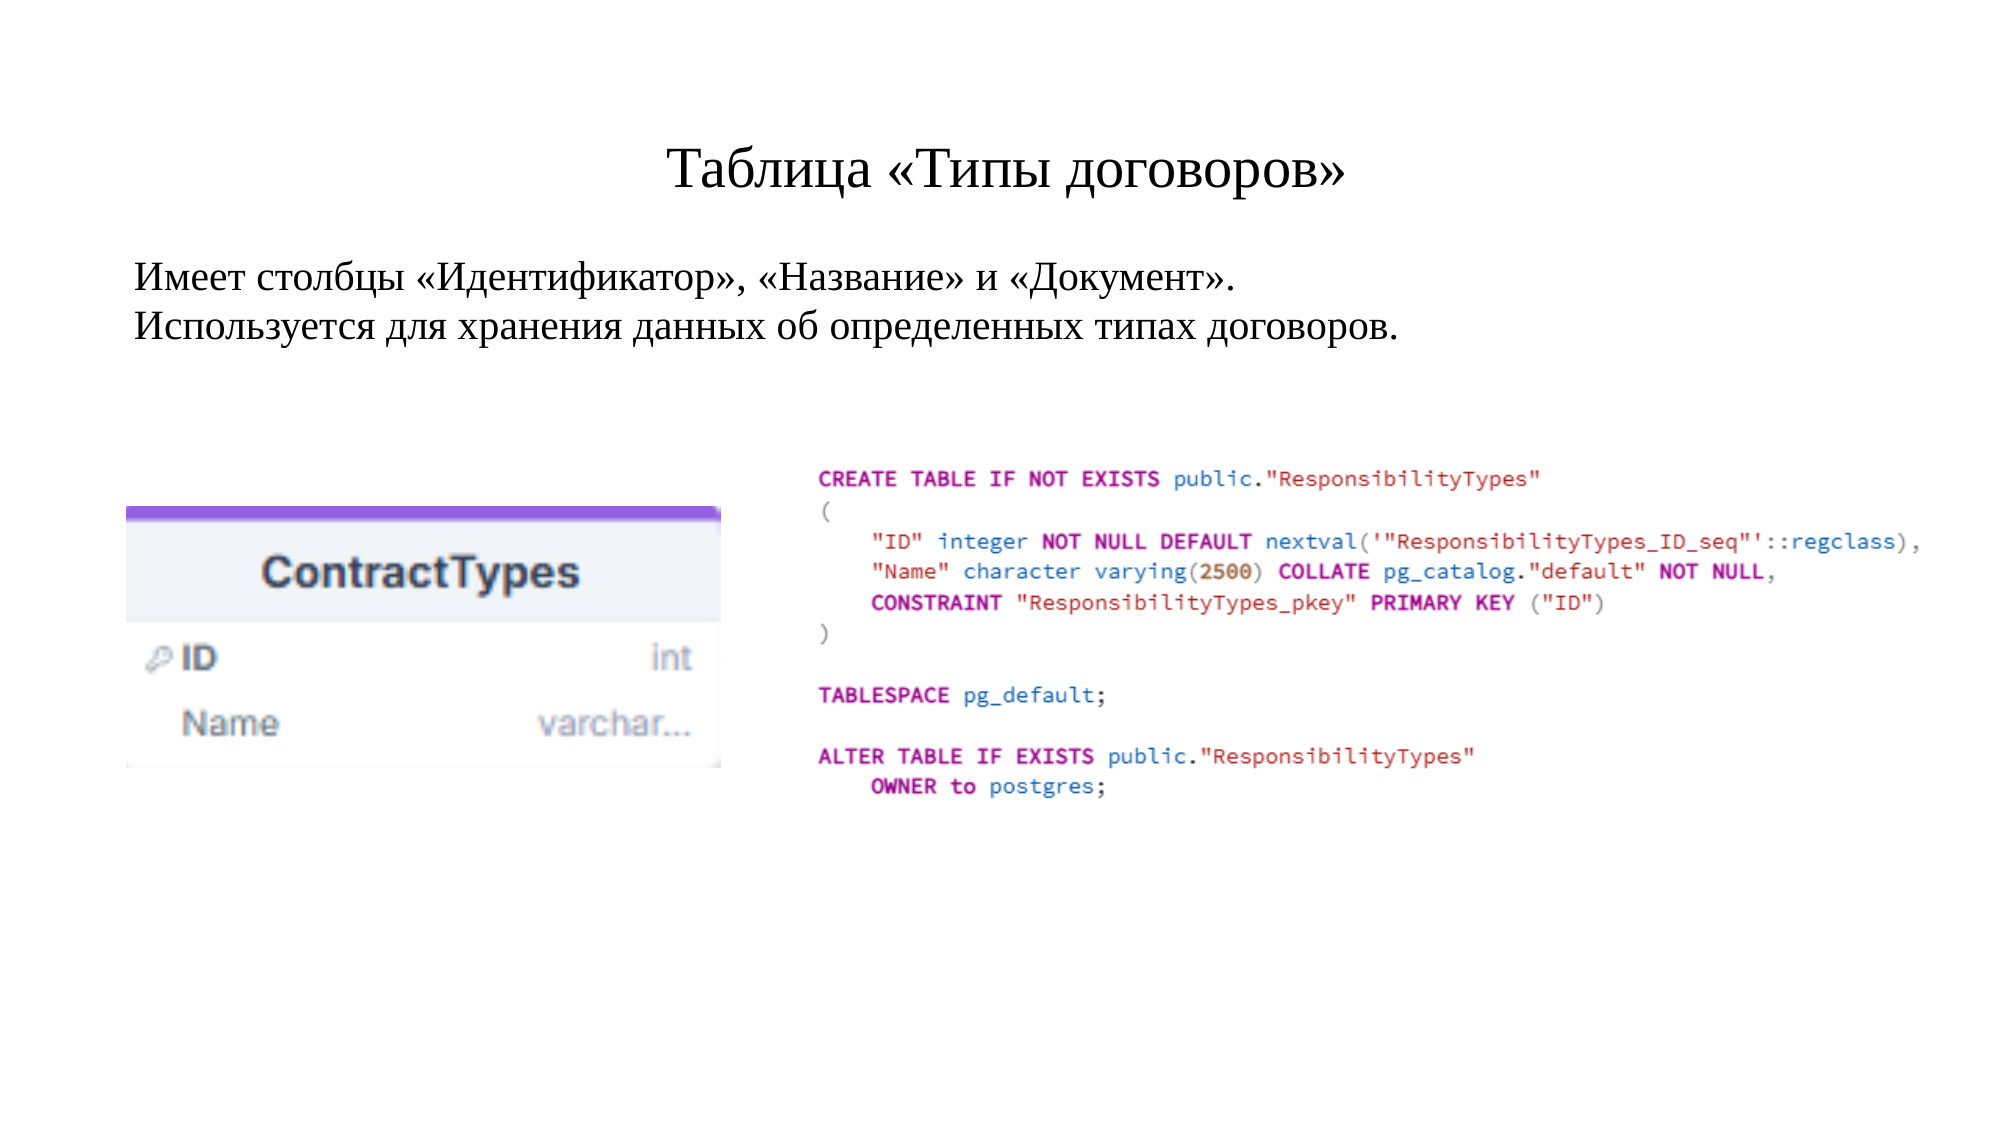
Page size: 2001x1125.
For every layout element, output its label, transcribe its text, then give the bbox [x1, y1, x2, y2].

picture [126, 506, 721, 768]
picture [816, 458, 1934, 817]
text_box Имеет столбцы «Идентификатор», «Название» и «Документ». Используется для хранения данных об определенных типах договоров. [119, 240, 1881, 356]
text_box Таблица «Типы договоров» [126, 121, 1889, 206]
